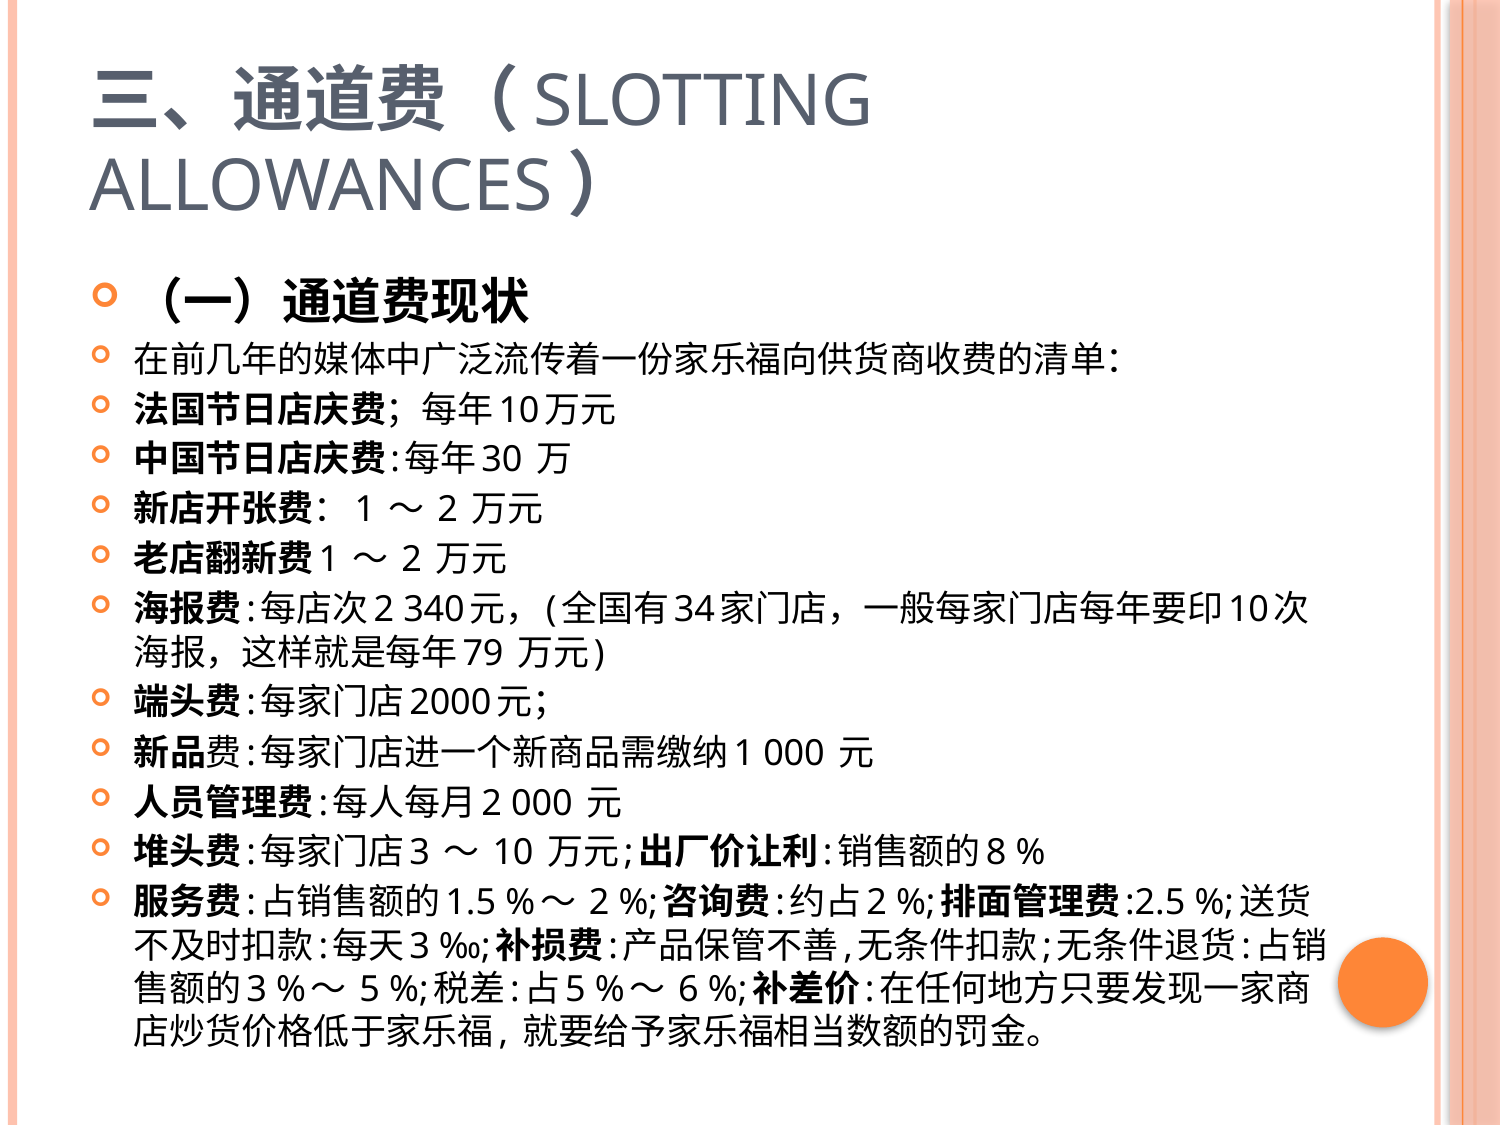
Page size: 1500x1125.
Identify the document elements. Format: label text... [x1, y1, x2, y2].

title 三、通道费（Slotting Allowances） [75, 45, 1300, 233]
list （一）通道费现状 在前几年的媒体中广泛流传着一份家乐福向供货商收费的清单： 法国节日店庆费；每年10万元 中国节日店庆费:每年30 万 新店开张费：1 ～ 2 万元 老店翻新费1 ～ 2 万元 海报费:每店次2 340元，(全国有34家门店，一般每家门店每年要印10次海报，这样就是每年79 万元) 端头费:每家门店2000元； 新品费:每家门店进一个新商品需缴纳1 000 元 人员管理费:每人每月2 000 元 堆头费:每家门店3 ～ 10 万元;出厂价让利:销售额的8 % 服务费:占销售额的1.5 %～ 2 %;咨询费:约占2 %;排面管理费:2.5 %;送货不及时扣款:每天3 ‰;补损费:产品保管不善,无条件扣款;无条件退货:占销售额的3 %～ 5 %;税差:占5 %～ 6 %;补差价:在任何地方只要发现一家商店炒货价格低于家乐福, 就要给予家乐福相当数额的罚金。 [75, 262, 1353, 1062]
